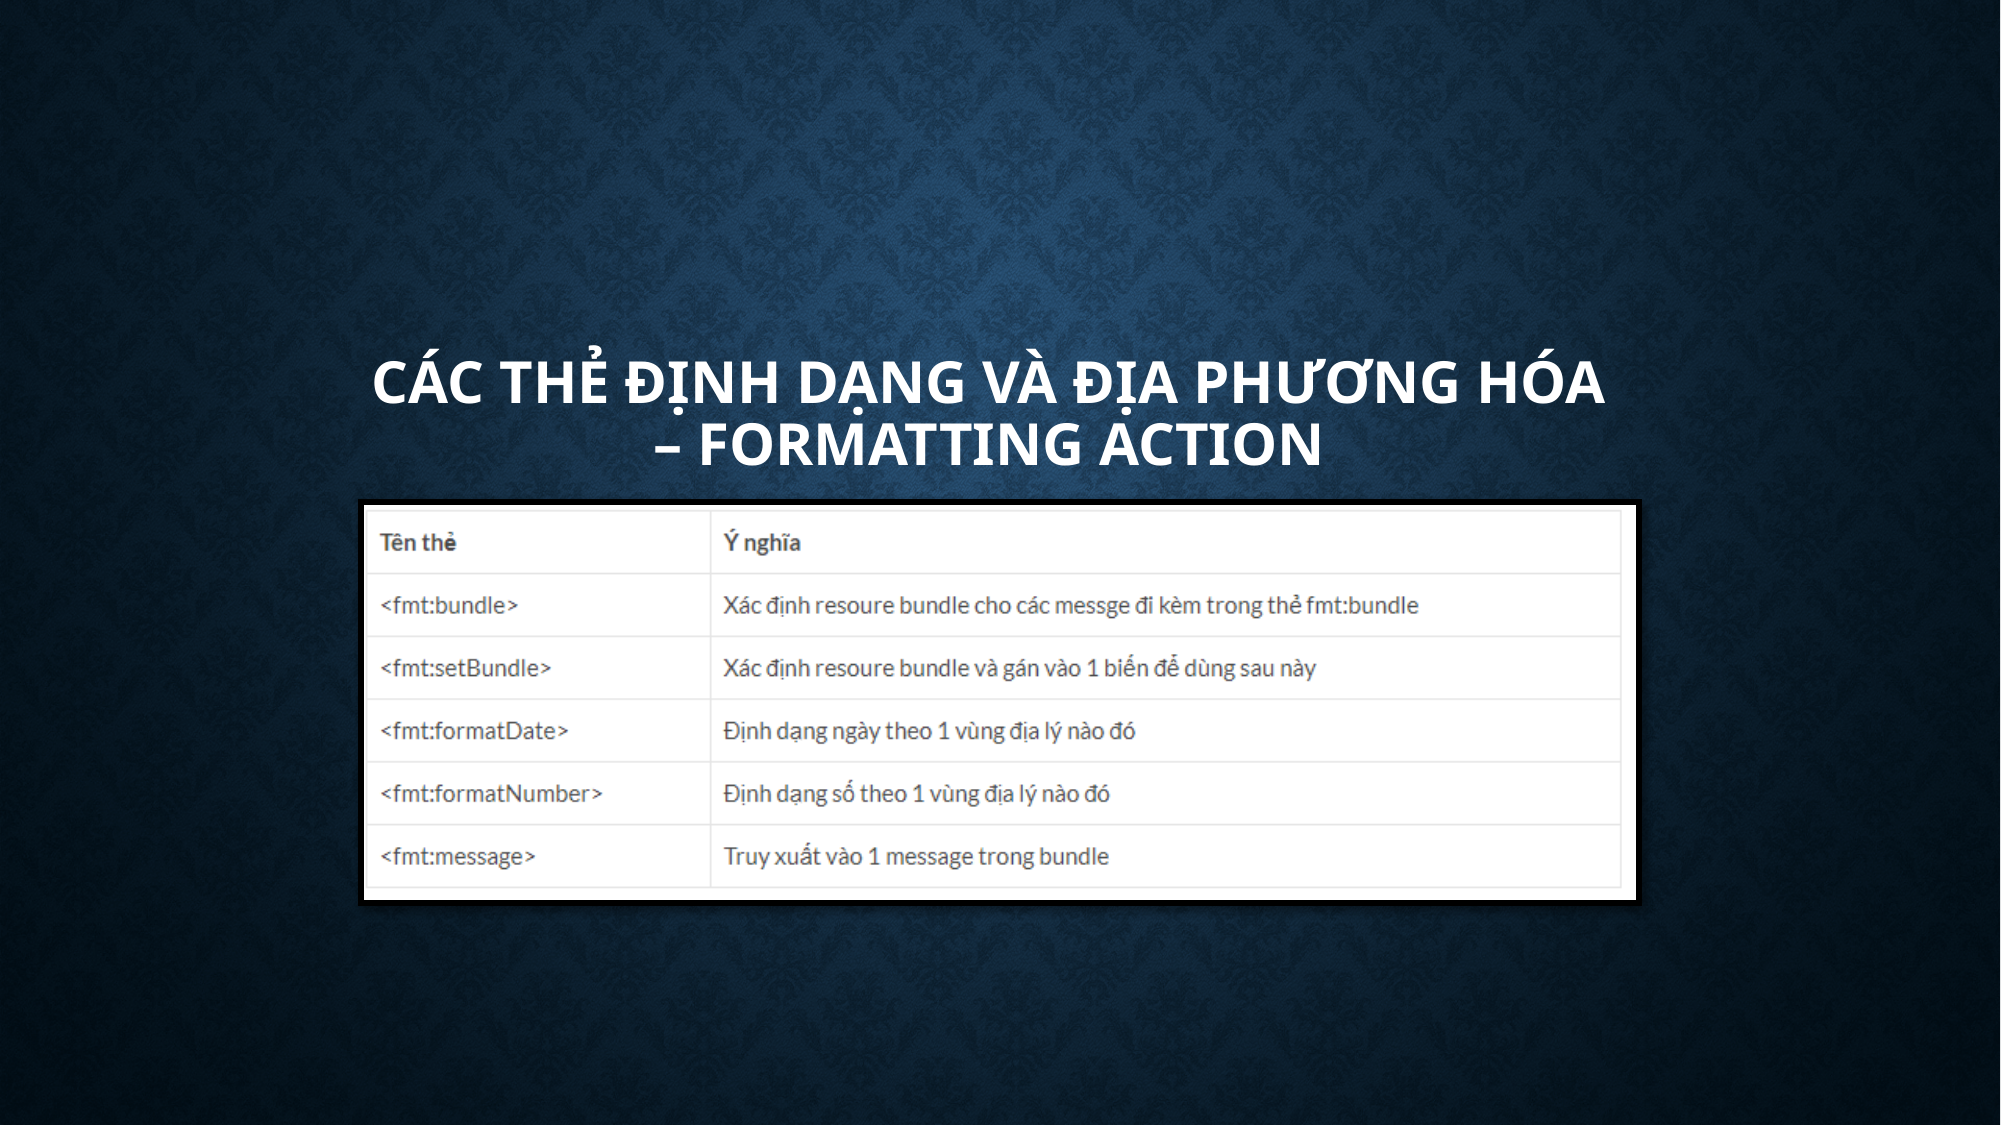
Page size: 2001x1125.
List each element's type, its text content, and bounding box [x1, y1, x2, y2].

title Các thẻ định dạng và địa phương hóa – Formatting Action [342, 345, 1636, 563]
picture [363, 504, 1637, 901]
